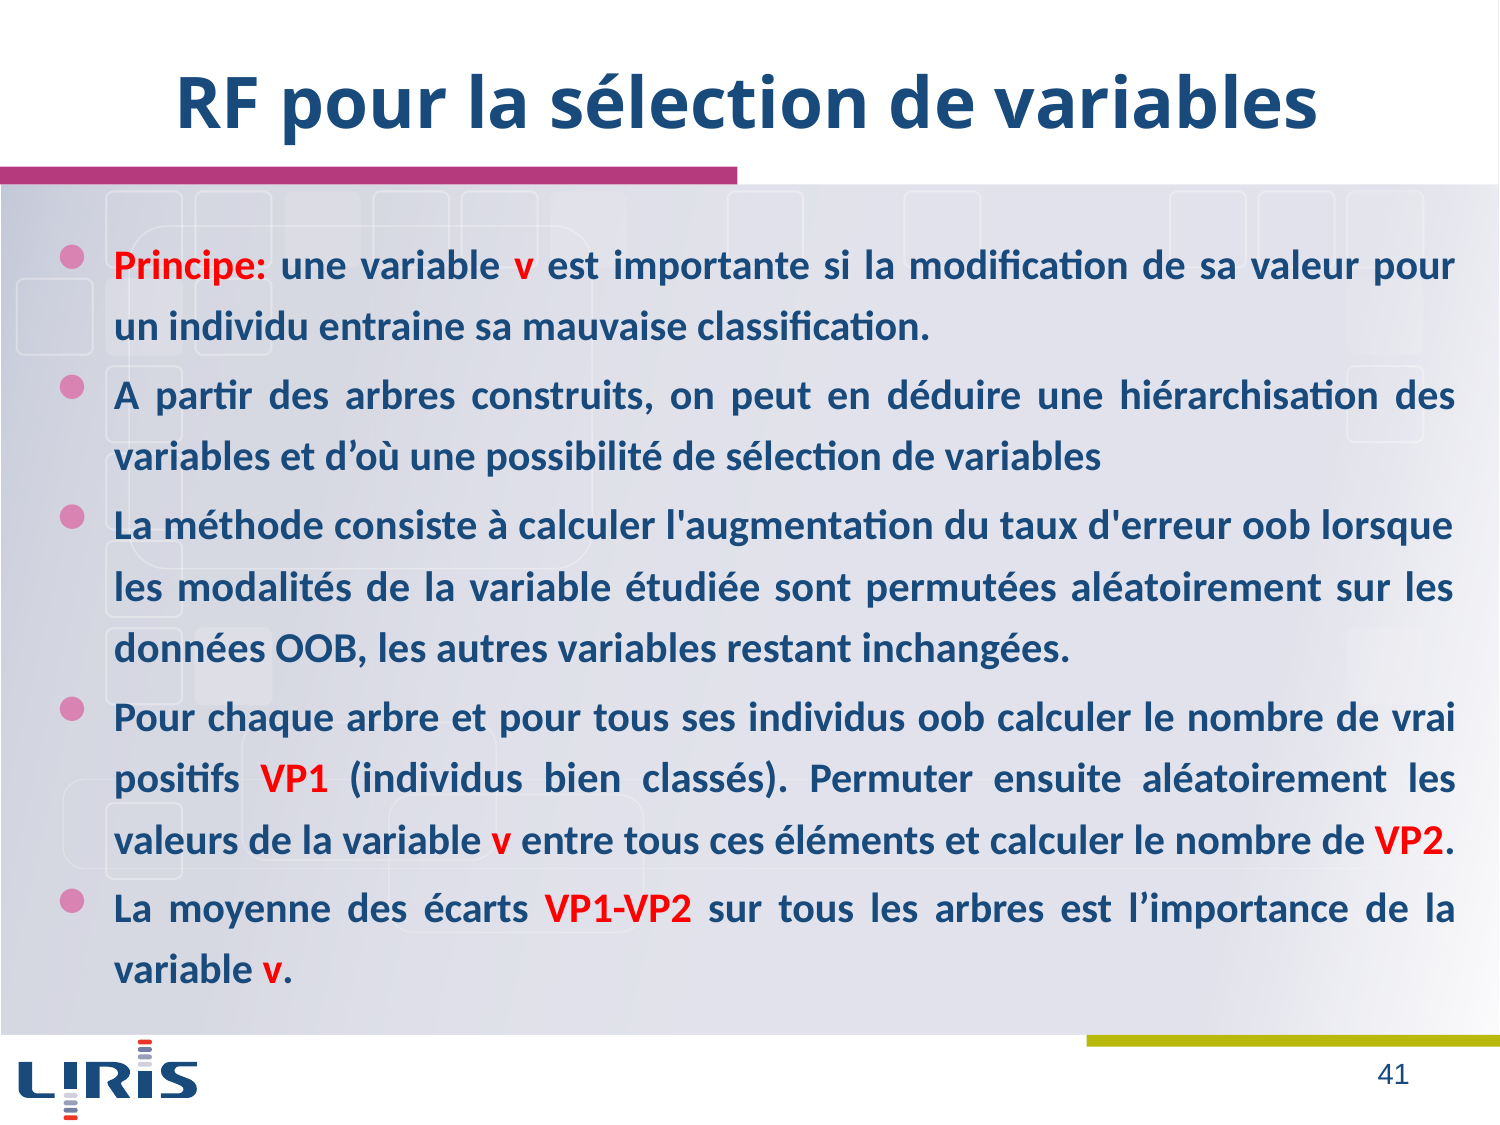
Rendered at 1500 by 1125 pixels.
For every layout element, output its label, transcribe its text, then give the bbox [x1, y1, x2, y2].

picture [1, 185, 1499, 1034]
list Principe: une variable v est importante si la modification de sa valeur pour un individu entraine sa mauvaise classification. A partir des arbres construits, on peut en déduire une hiérarchisation des variables et d’où une possibilité de sélection de variables La méthode consiste à calculer l'augmentation du taux d'erreur oob lorsque les modalités de la variable étudiée sont permutées aléatoirement sur les données OOB, les autres variables restant inchangées. Pour chaque arbre et pour tous ses individus oob calculer le nombre de vrai positifs VP1 (individus bien classés). Permuter ensuite aléatoirement les valeurs de la variable v entre tous ces éléments et calculer le nombre de VP2. La moyenne des écarts VP1-VP2 sur tous les arbres est l’importance de la variable v. [41, 220, 1471, 1013]
slide_number 41 [1230, 1042, 1425, 1103]
title RF pour la sélection de variables [109, 50, 1385, 152]
